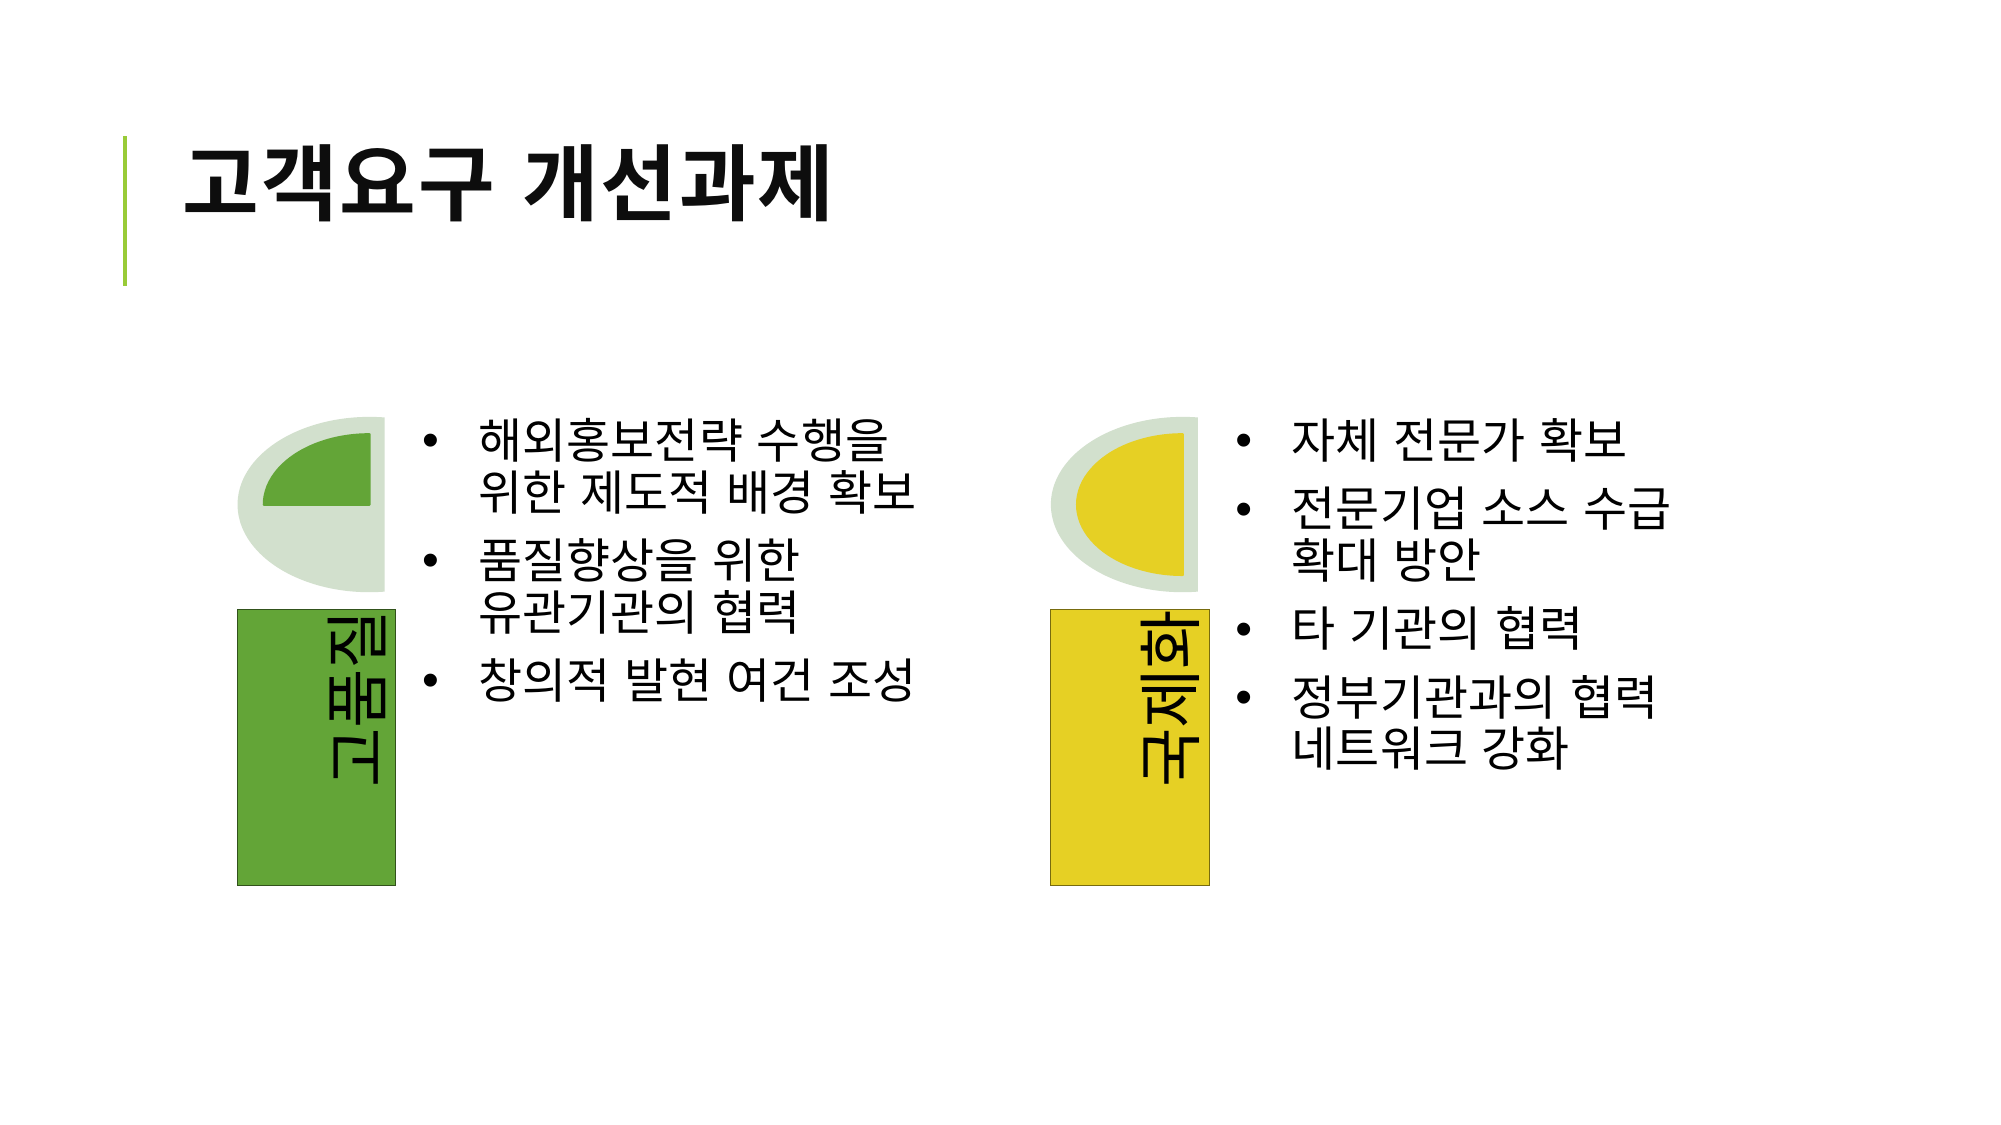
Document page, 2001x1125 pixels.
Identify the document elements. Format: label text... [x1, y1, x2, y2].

text_box 해외홍보전략 수행을 위한 제도적 배경 확보 품질향상을 위한 유관기관의 협력 창의적 발현 여건 조성 [422, 416, 950, 886]
text_box [1075, 433, 1184, 577]
text_box [262, 433, 371, 506]
text_box 자체 전문가 확보 전문기업 소스 수급 확대 방안 타 기관의 협력 정부기관과의 협력 네트워크 강화 [1235, 416, 1763, 886]
text_box [1050, 416, 1198, 593]
text_box [237, 416, 385, 593]
title 고객요구 개선과제 [168, 96, 1832, 286]
text_box 고품질 [237, 609, 396, 886]
text_box 국제화 [1050, 609, 1210, 886]
